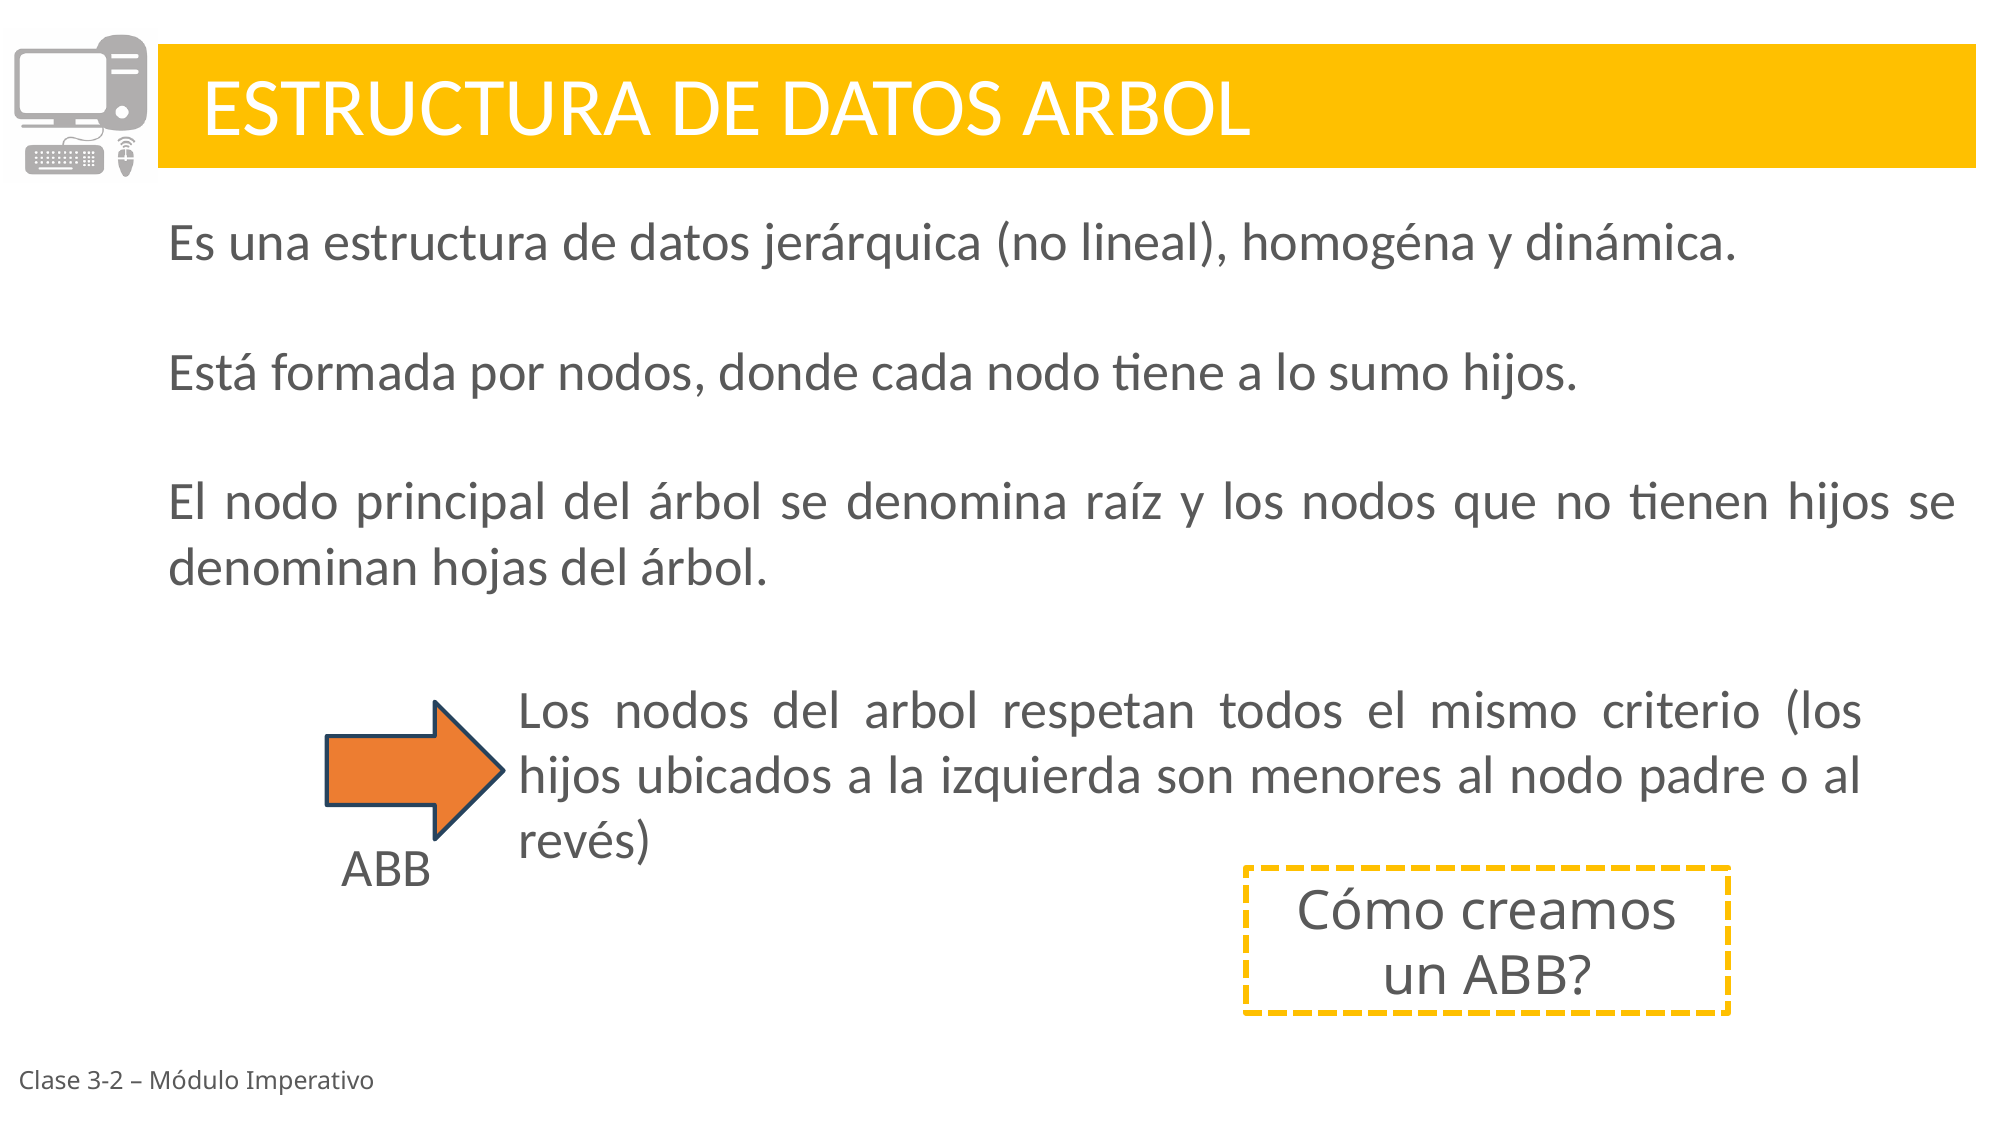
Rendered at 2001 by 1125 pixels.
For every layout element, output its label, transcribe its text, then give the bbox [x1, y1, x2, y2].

text_box Clase 3-2 – Módulo Imperativo [3, 1046, 450, 1114]
text_box Es una estructura de datos jerárquica (no lineal), homogéna y dinámica. Está formada por nodos, donde cada nodo tiene a lo sumo hijos. El nodo principal del árbol se denomina raíz y los nodos que no tienen hijos se denominan hojas del árbol. [153, 198, 1976, 647]
text_box [163, 45, 1976, 167]
text_box [324, 699, 503, 824]
text_box Los nodos del arbol respetan todos el mismo criterio (los hijos ubicados a la izquierda son menores al nodo padre o al revés) [503, 666, 1880, 893]
picture [3, 28, 158, 183]
text_box Cómo creamos un ABB? [1246, 867, 1729, 1013]
text_box ESTRUCTURA DE DATOS ARBOL [187, 44, 1937, 160]
text_box ABB [326, 824, 491, 931]
